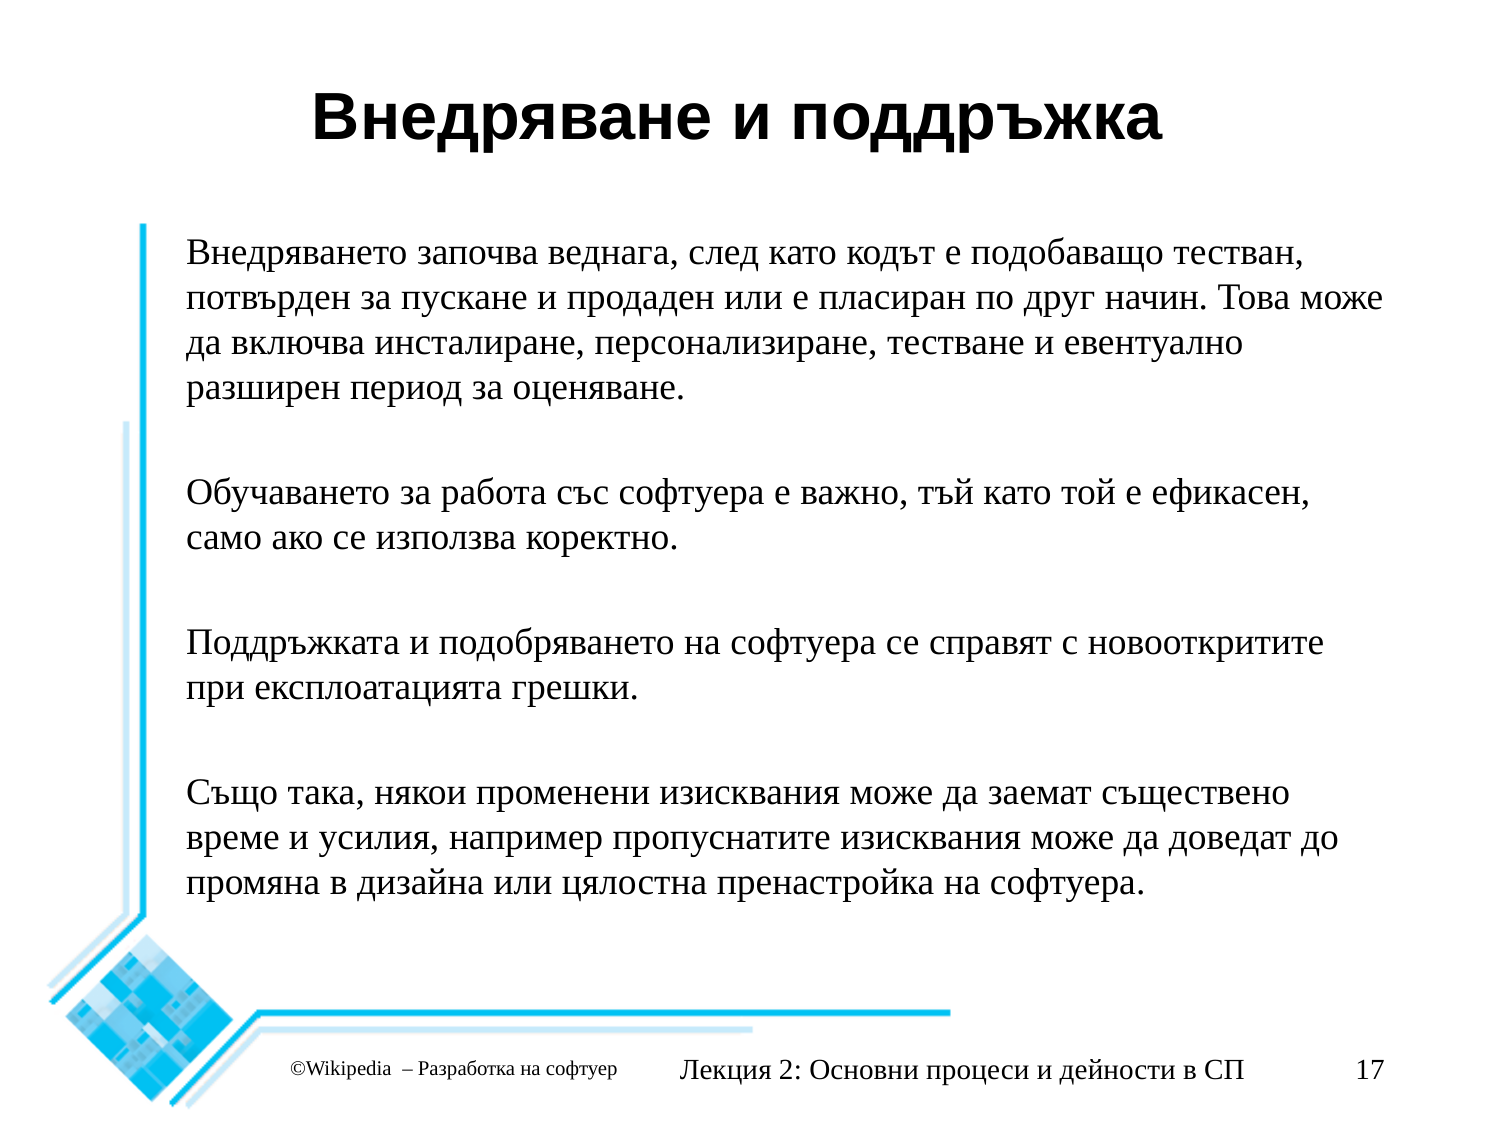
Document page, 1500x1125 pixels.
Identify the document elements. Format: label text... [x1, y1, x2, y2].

footer Лекция 2: Основни процеси и дейности в СП [624, 1042, 1300, 1118]
title Внедряване и поддръжка [62, 37, 1413, 188]
list Внедряването започва веднага, след като кодът е подобаващо тестван, потвърден за пускане и продаден или е пласиран по друг начин. Това може да включва инсталиране, персонализиране, тестване и евентуално разширен период за оценяване. Обучаването за работа със софтуера е важно, тъй като той е ефикасен, само ако се използва коректно. Поддръжката и подобряването на софтуера се справят с новооткритите при експлоатацията грешки. Също така, някои променени изисквания може да заемат съществено време и усилия, например пропуснатите изисквания може да доведат до промяна в дизайна или цялостна пренастройка на софтуера. [171, 220, 1409, 1008]
slide_number ©Wikipedia – Разработка на софтуер [275, 1046, 624, 1090]
picture [35, 212, 963, 1122]
slide_number 17 [1325, 1042, 1400, 1118]
